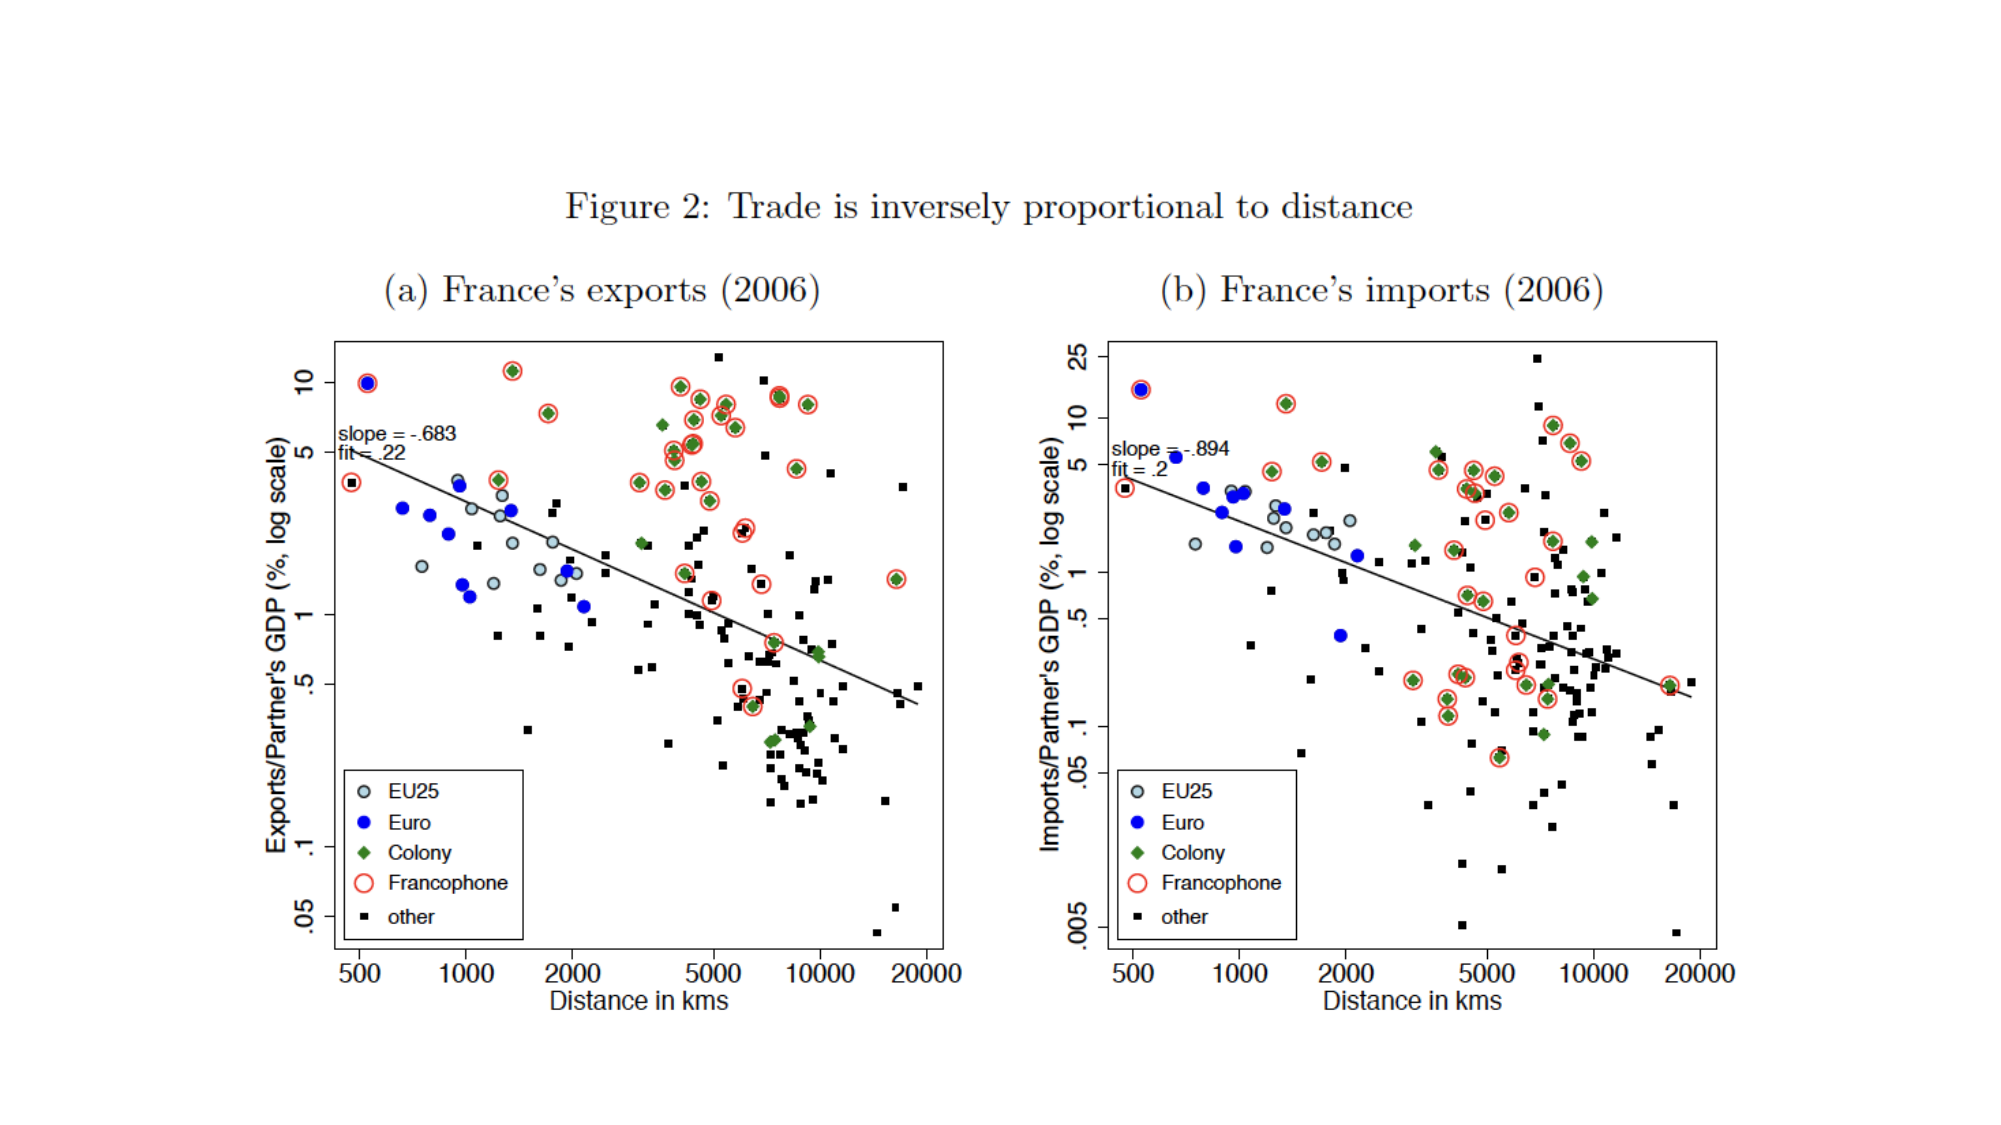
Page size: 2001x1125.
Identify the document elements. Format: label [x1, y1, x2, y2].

list [232, 165, 1768, 1066]
